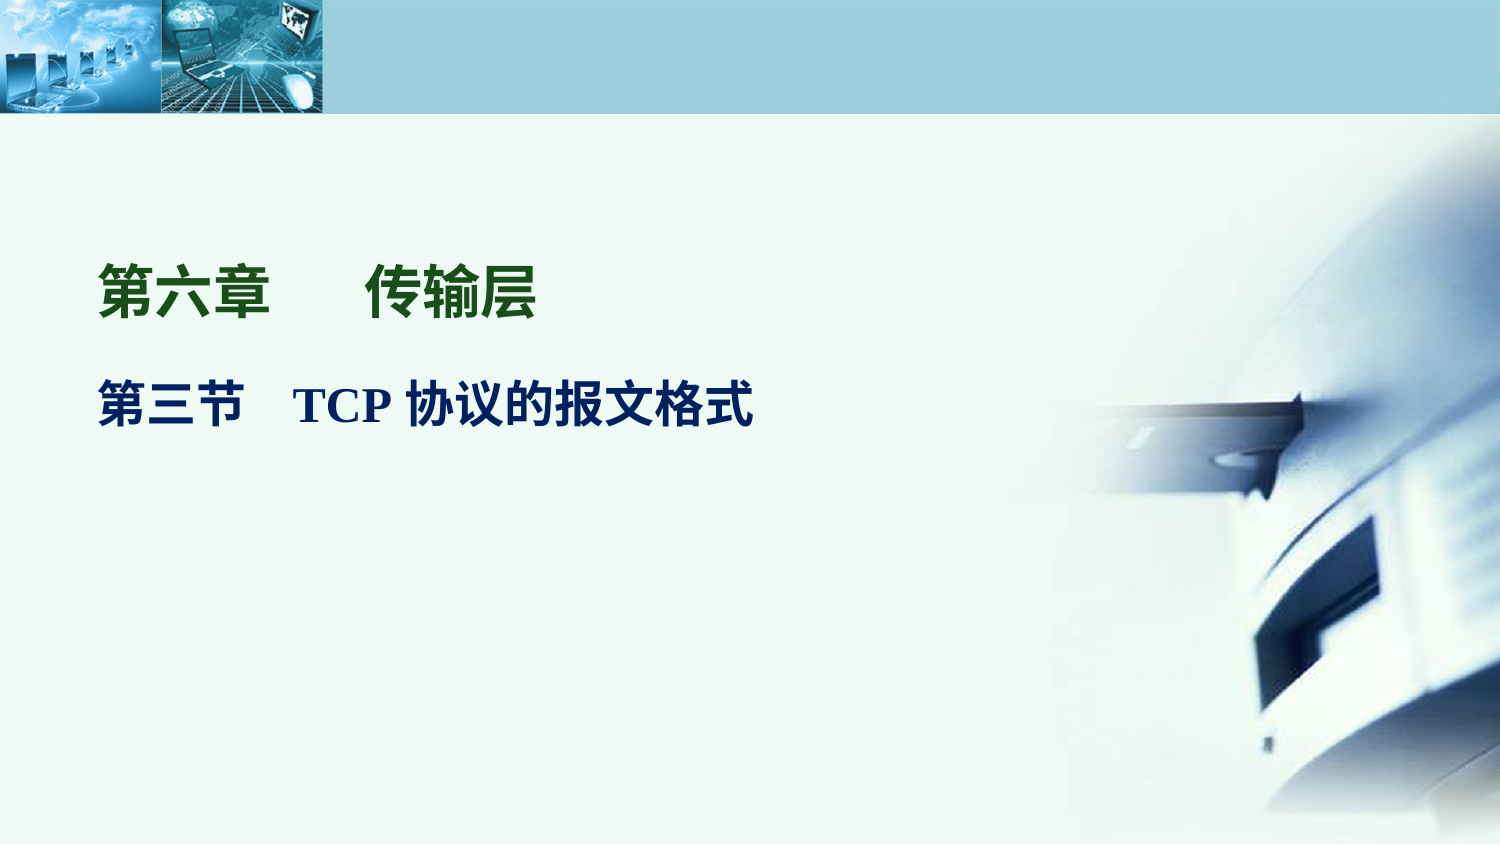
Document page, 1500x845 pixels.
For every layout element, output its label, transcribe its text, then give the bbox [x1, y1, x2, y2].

picture [0, 0, 1500, 844]
text_box 第六章 传输层 第三节 TCP协议的报文格式 [81, 247, 938, 440]
